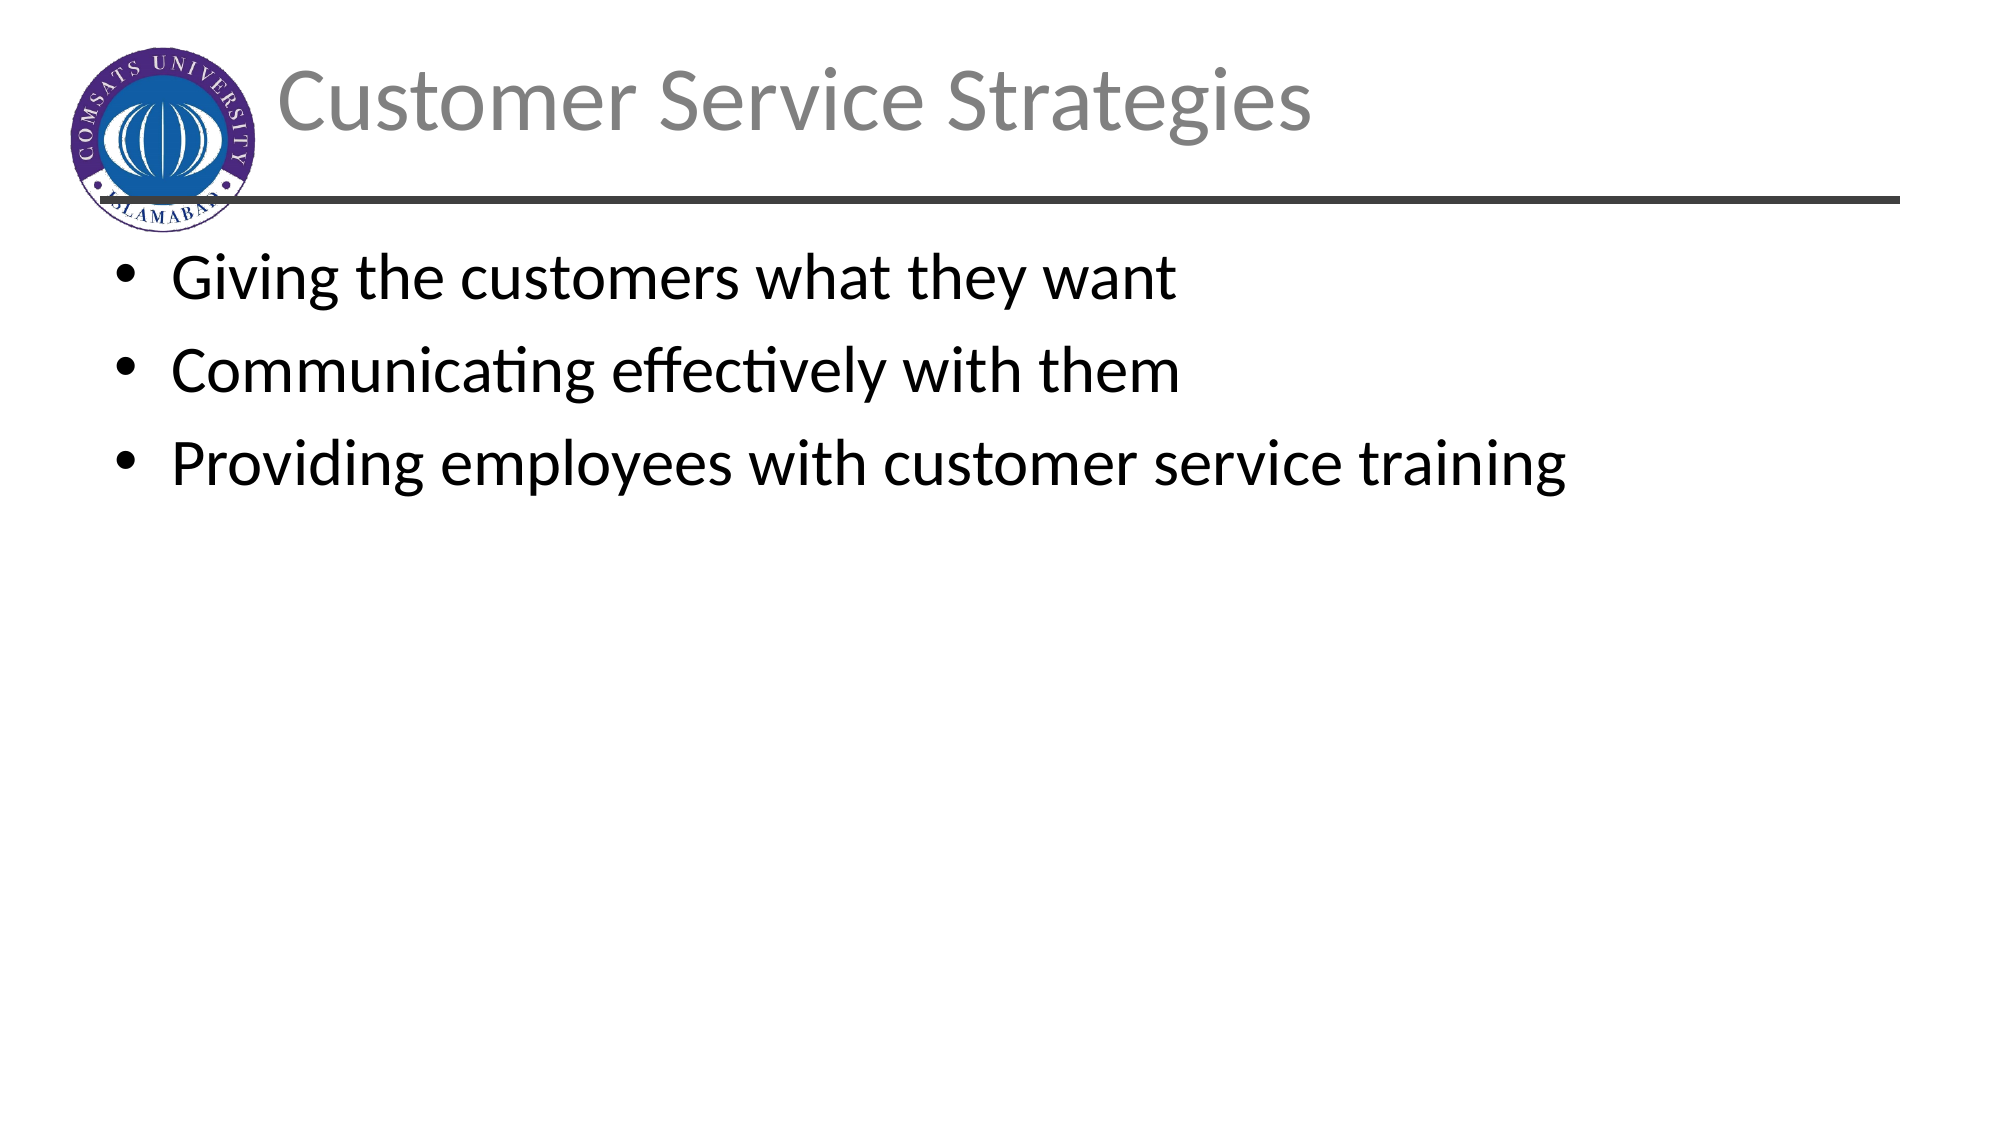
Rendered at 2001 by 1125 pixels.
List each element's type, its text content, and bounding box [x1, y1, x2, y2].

list Giving the customers what they want Communicating effectively with them Providing employees with customer service training [99, 224, 1900, 1005]
picture [62, 37, 263, 238]
title Customer Service Strategies [262, 0, 1900, 188]
